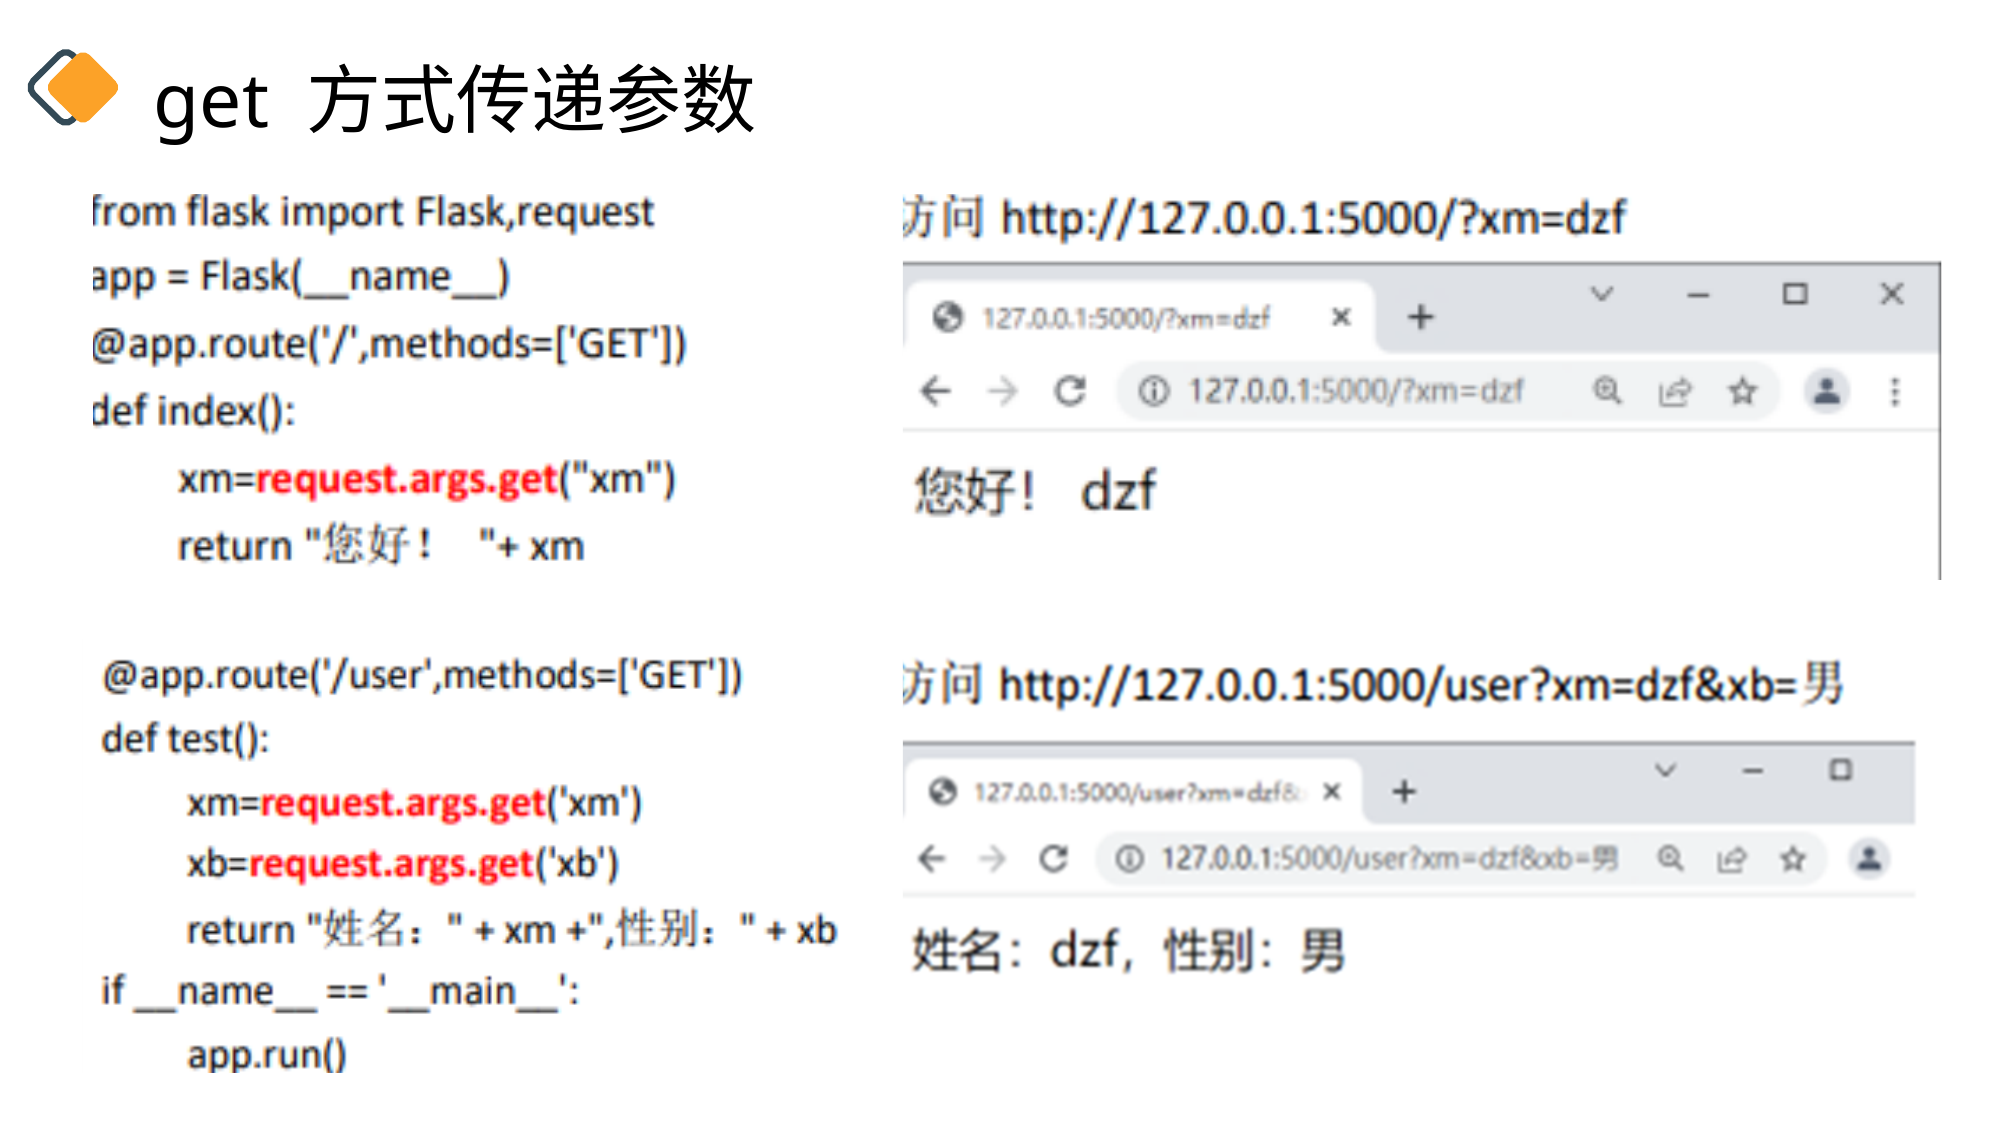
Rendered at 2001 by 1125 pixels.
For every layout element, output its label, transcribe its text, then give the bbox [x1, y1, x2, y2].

text_box get 方式传递参数 [139, 44, 1108, 150]
picture [82, 639, 850, 1073]
picture [902, 194, 1942, 581]
picture [902, 628, 1917, 1011]
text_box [38, 59, 111, 116]
picture [92, 194, 850, 581]
